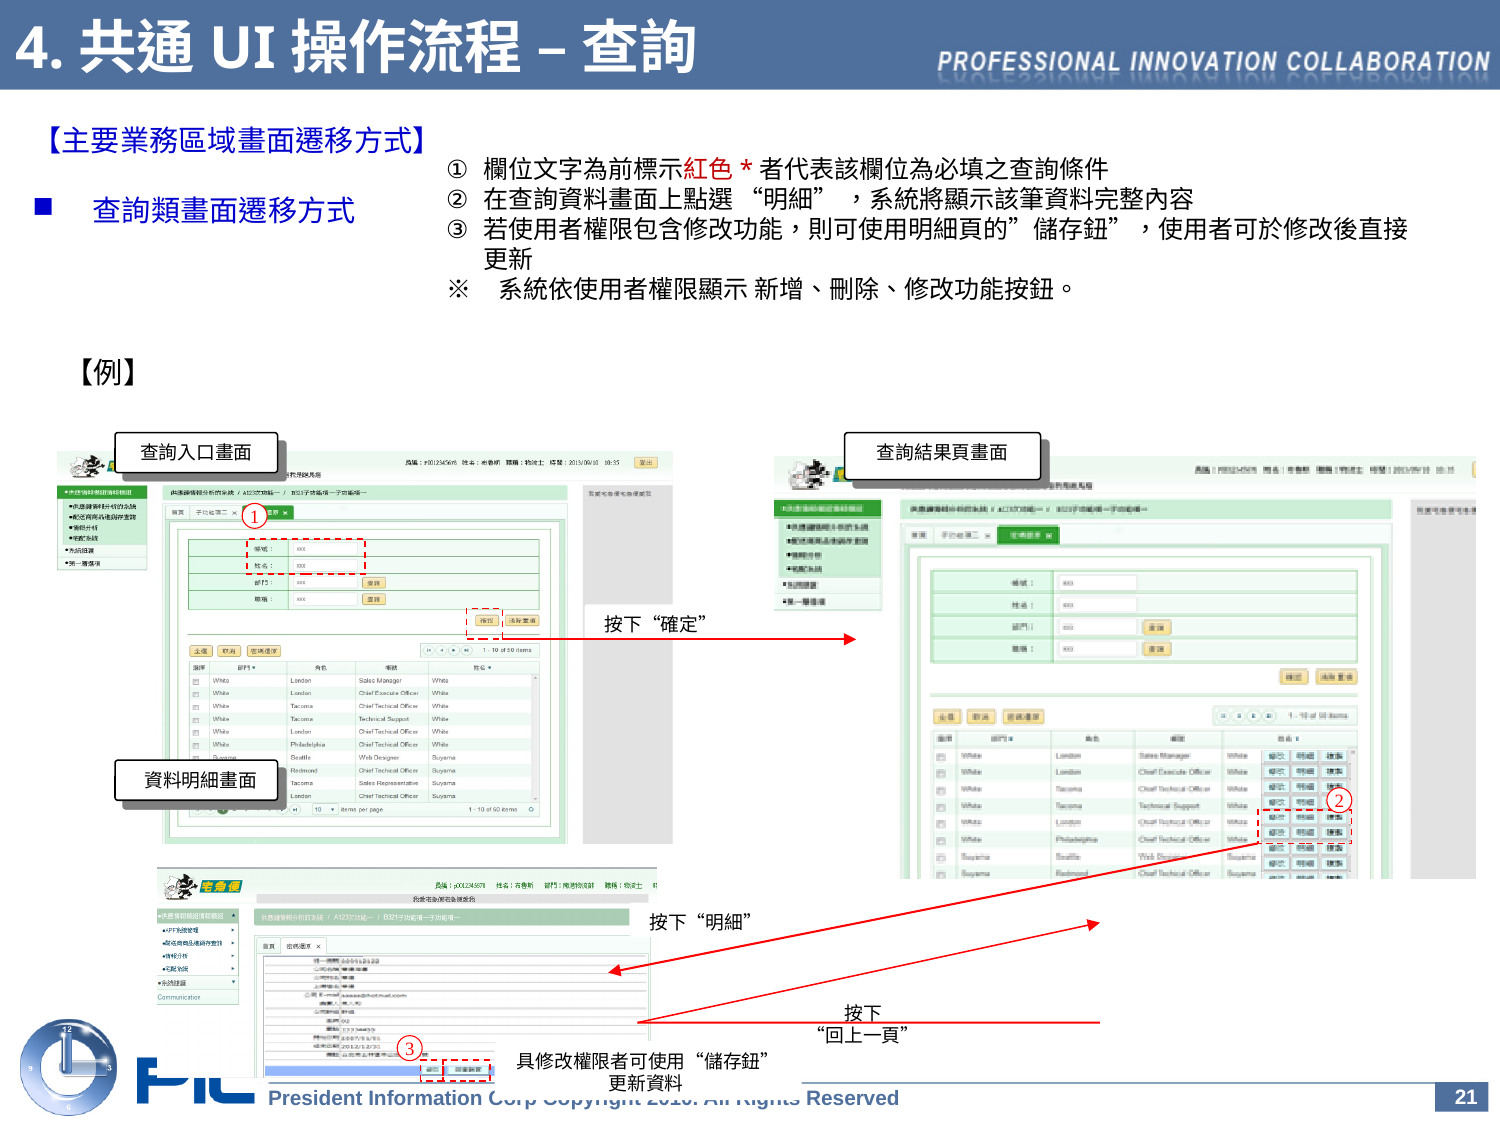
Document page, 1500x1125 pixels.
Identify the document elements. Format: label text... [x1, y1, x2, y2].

text_box 按下“確定” [677, 604, 738, 639]
text_box 按下 “回上一頁” [662, 992, 1064, 1022]
picture [0, 0, 1500, 1125]
text_box 【例】 [49, 347, 231, 397]
text_box 具修改權限者可使用“儲存鈕”更新資料 [494, 1040, 802, 1101]
text_box 查詢入口畫面 [115, 432, 278, 450]
text_box 按下“明細” [661, 902, 782, 937]
text_box 欄位文字為前標示紅色*者代表該欄位為必填之查詢條件 在查詢資料畫面上點選 “明細” ，系統將顯示該筆資料完整內容 若使用者權限包含修改功能，則可使用明細頁的”儲存鈕”，使用者可於修改後直接更新 ※ 系統依使用者權限顯示 新增、刪除、修改功能按鈕。 [431, 146, 1436, 311]
text_box 查詢結果頁畫面 [844, 432, 1041, 454]
text_box 按下 “回上一頁” [662, 1023, 1064, 1058]
title 4.共通UI操作流程 – 查詢 [0, 0, 1361, 91]
text_box 【主要業務區域畫面遷移方式】 查詢類畫面遷移方式 [17, 115, 467, 270]
